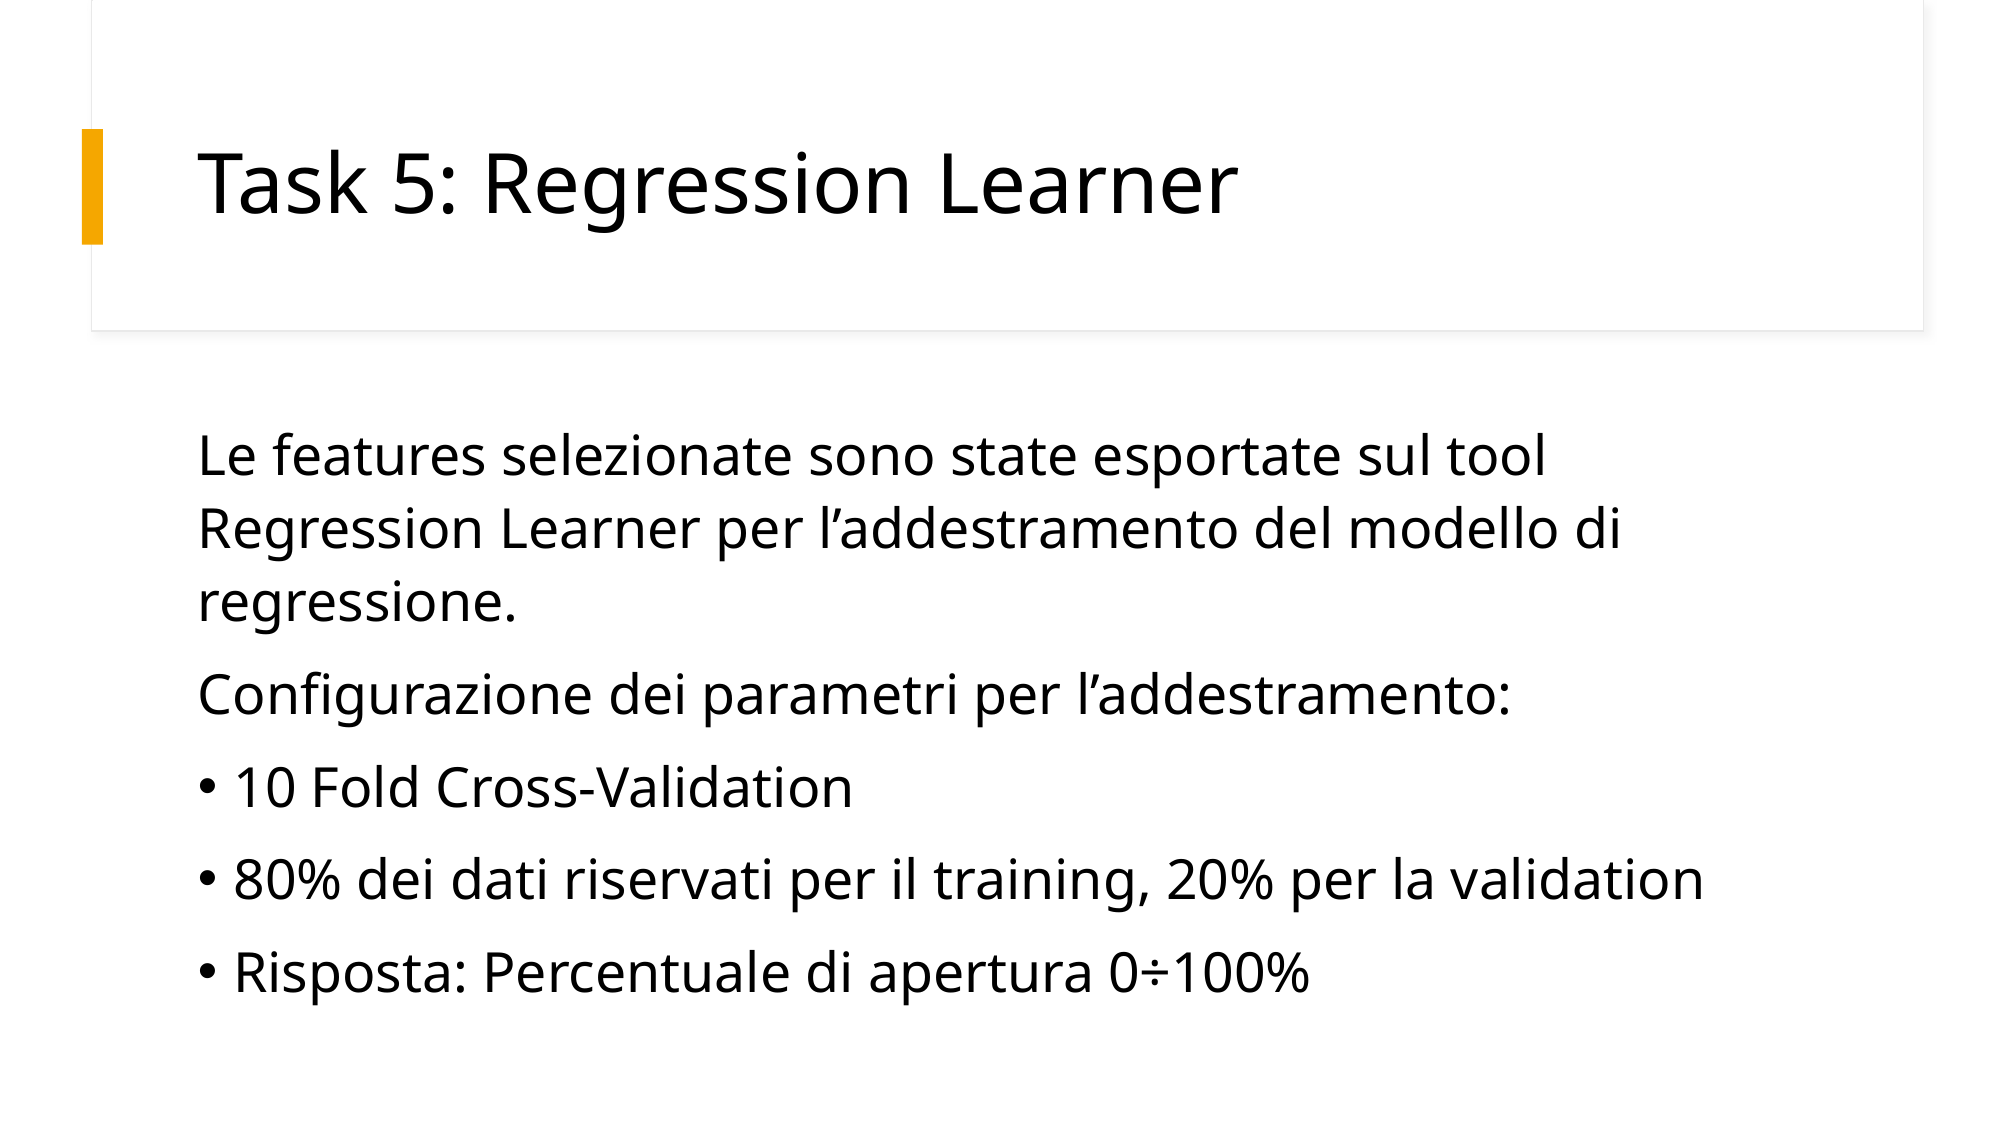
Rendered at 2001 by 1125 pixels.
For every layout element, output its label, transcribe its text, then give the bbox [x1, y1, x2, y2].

title Task 5: Regression Learner [183, 90, 1851, 284]
list Le features selezionate sono state esportate sul tool Regression Learner per l’addestramento del modello di regressione. Configurazione dei parametri per l’addestramento: 10 Fold Cross-Validation 80% dei dati riservati per il training, 20% per la validation Risposta: Percentuale di apertura 0÷100% [183, 406, 1851, 1013]
